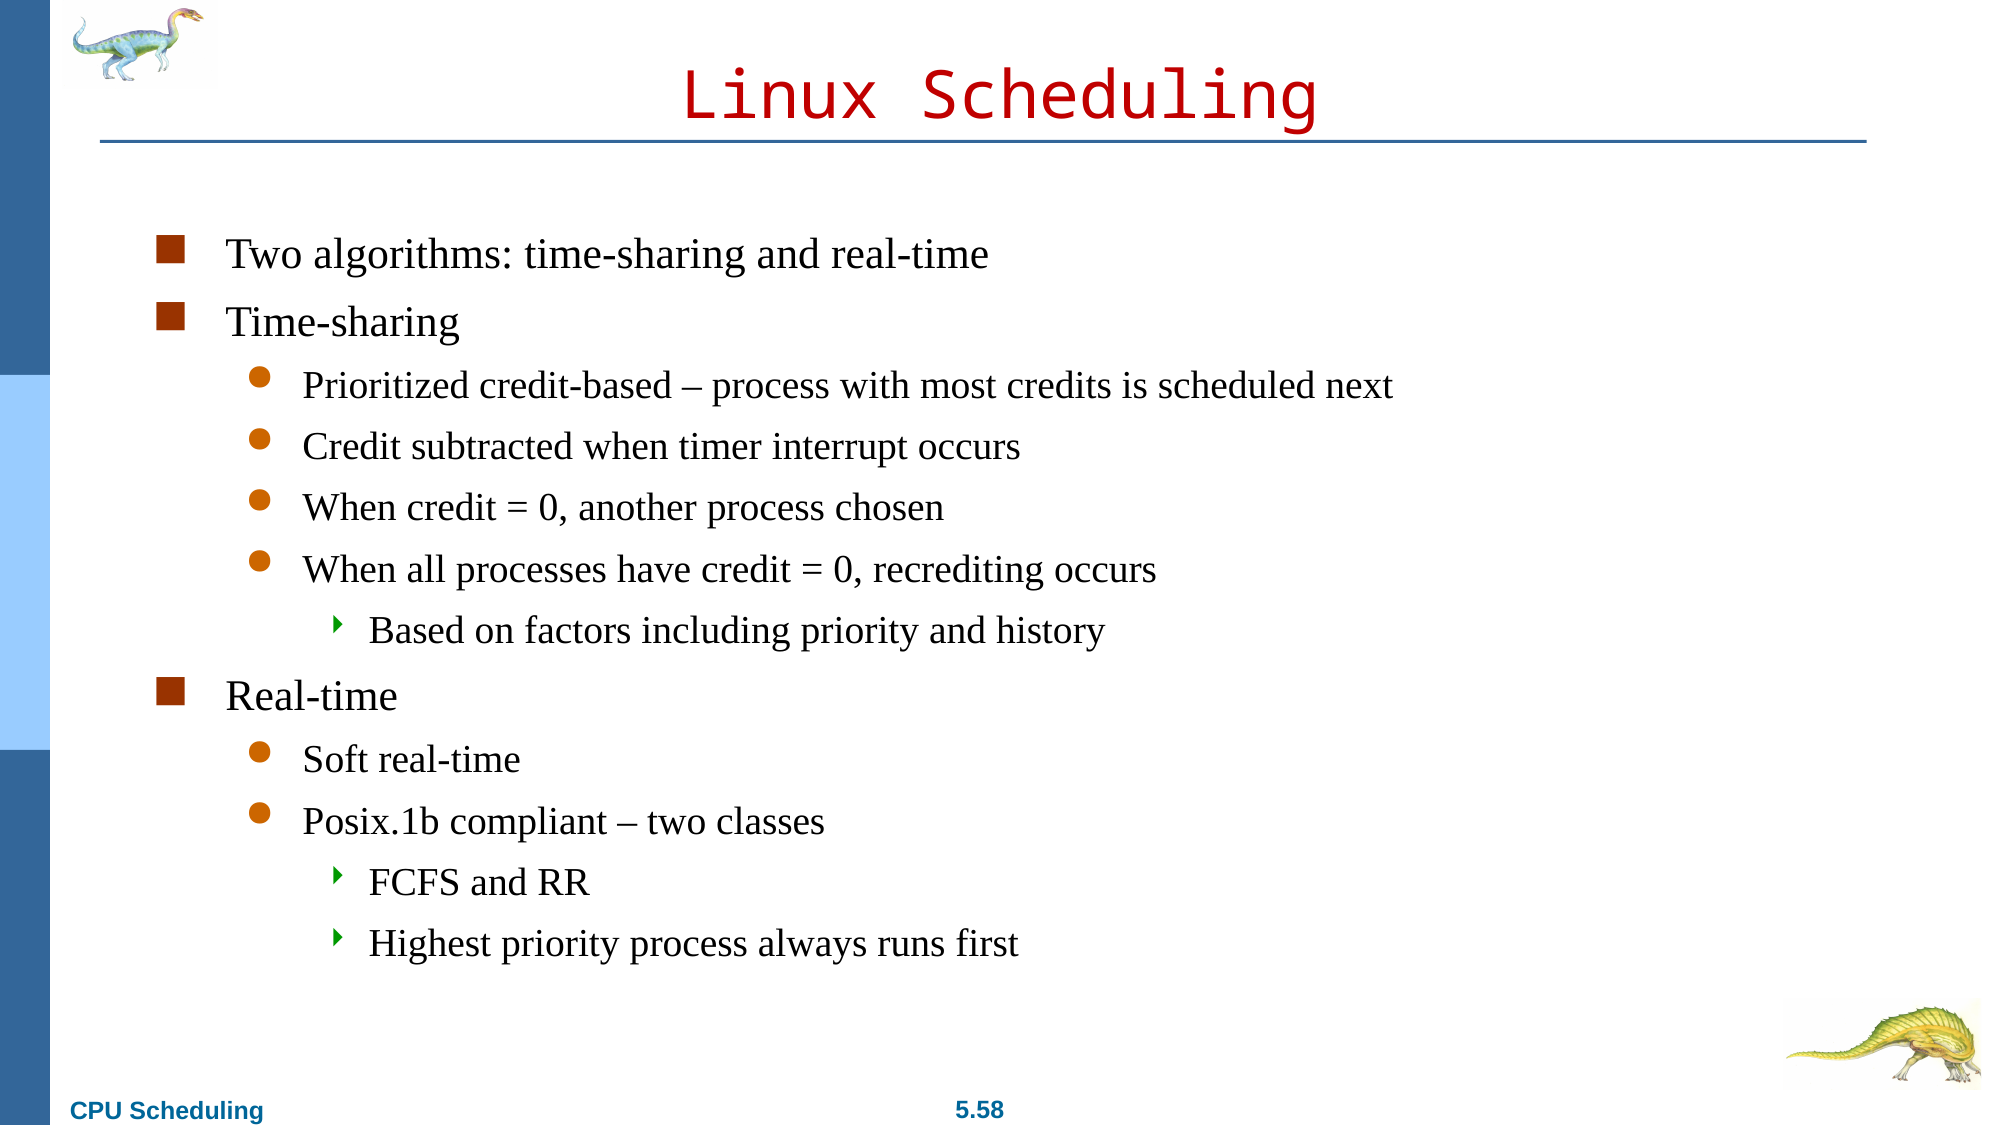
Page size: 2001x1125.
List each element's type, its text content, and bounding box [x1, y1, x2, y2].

title Linux Scheduling [99, 45, 1900, 141]
list Two algorithms: time-sharing and real-time Time-sharing Prioritized credit-based – process with most credits is scheduled next Credit subtracted when timer interrupt occurs When credit = 0, another process chosen When all processes have credit = 0, recrediting occurs Based on factors including priority and history Real-time Soft real-time Posix.1b compliant – two classes FCFS and RR Highest priority process always runs first [141, 215, 1923, 959]
picture [62, 0, 218, 89]
picture [1783, 998, 1982, 1090]
